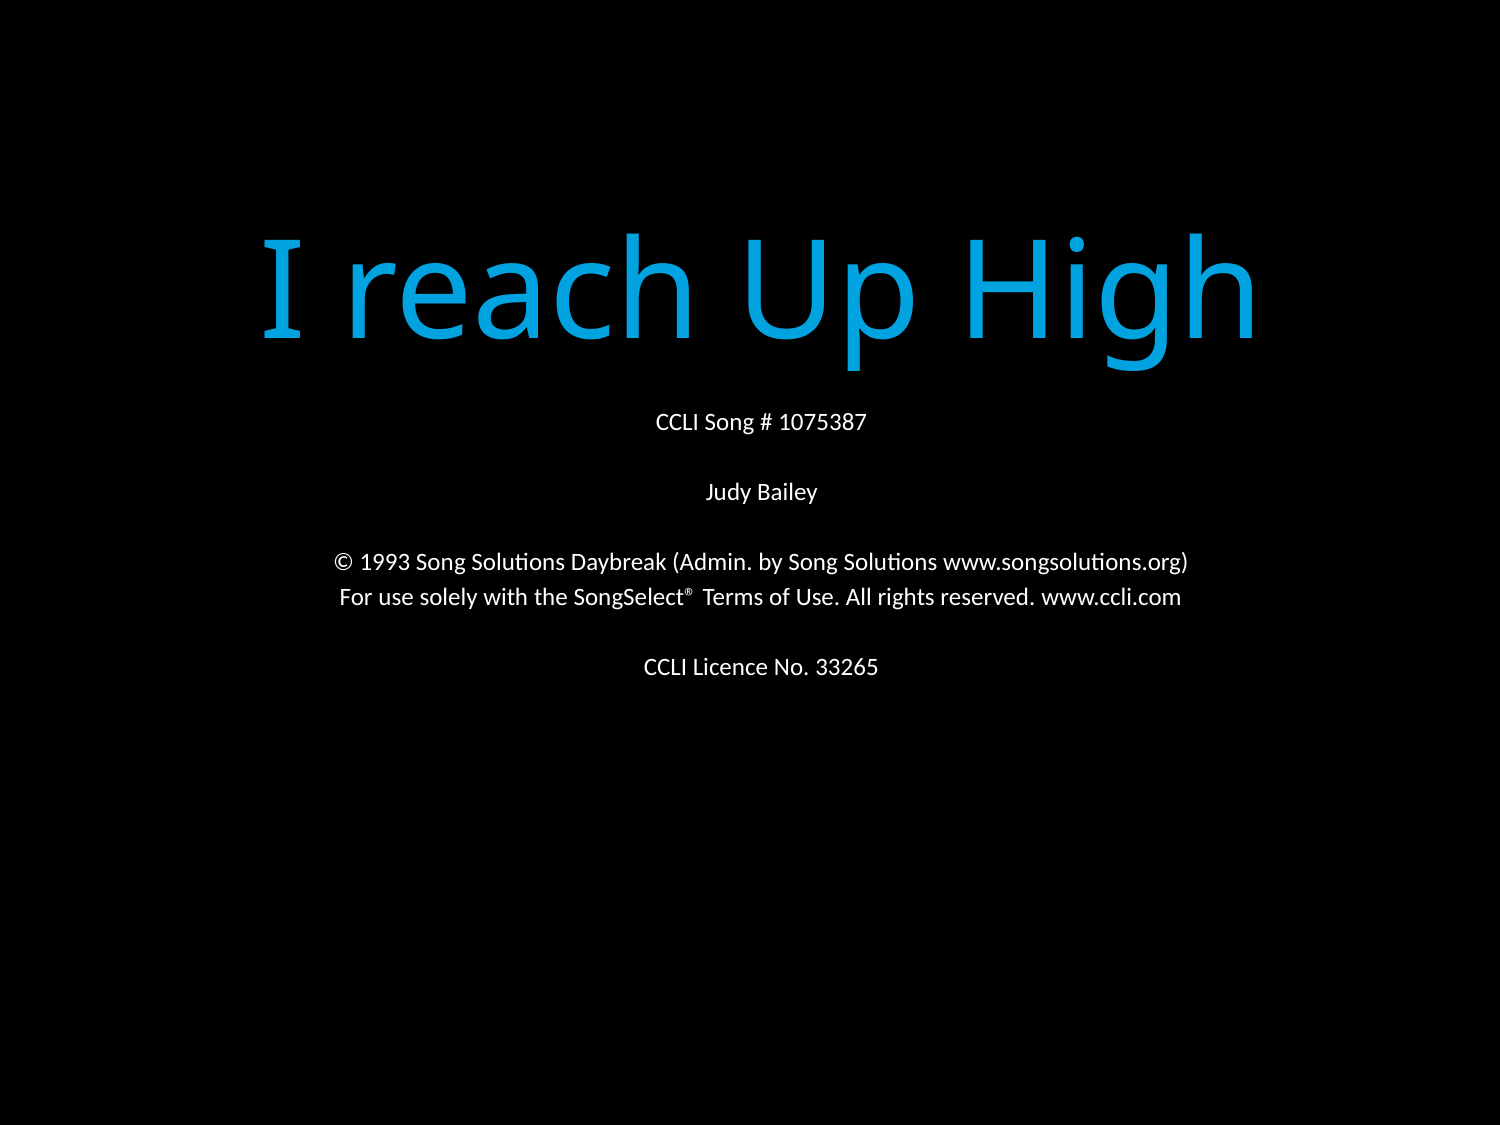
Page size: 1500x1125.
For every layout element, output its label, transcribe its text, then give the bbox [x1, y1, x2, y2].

subtitle I reach Up High CCLI Song # 1075387 Judy Bailey © 1993 Song Solutions Daybreak (Admin. by Song Solutions www.songsolutions.org) For use solely with the SongSelect® Terms of Use. All rights reserved. www.ccli.com CCLI Licence No. 33265 [53, 30, 1471, 1094]
